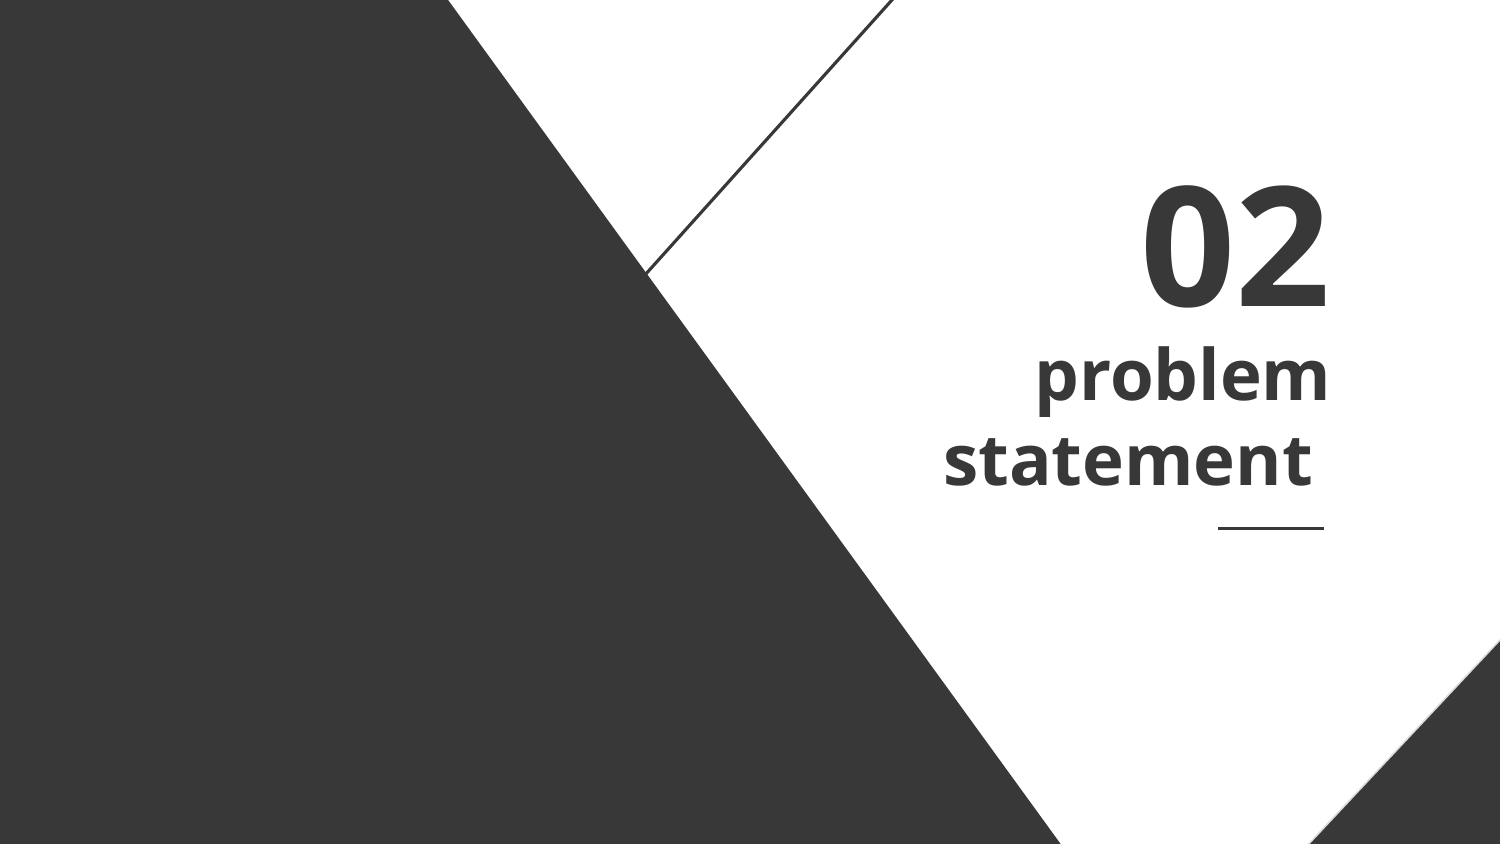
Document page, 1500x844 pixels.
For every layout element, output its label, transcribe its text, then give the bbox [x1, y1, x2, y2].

text_box [0, 0, 1061, 844]
title problem statement [784, 344, 1347, 486]
title 02 [845, 169, 1347, 311]
